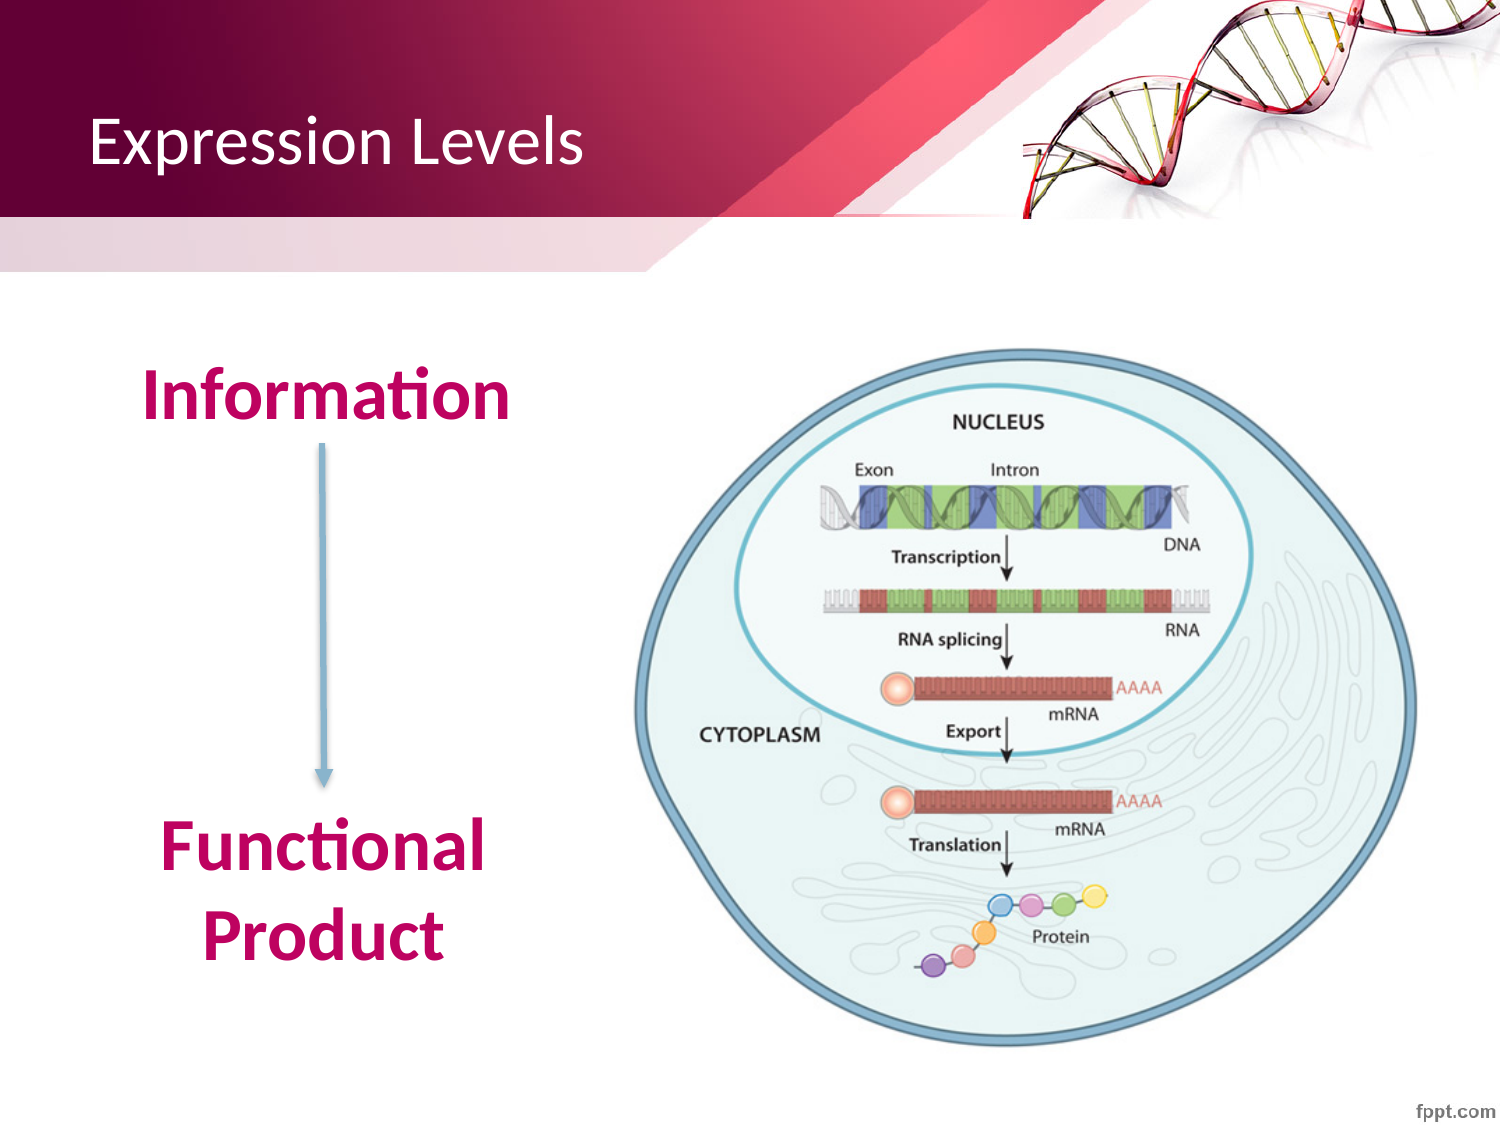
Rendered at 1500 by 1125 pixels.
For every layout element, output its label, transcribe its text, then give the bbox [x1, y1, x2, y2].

picture [0, 0, 1500, 1125]
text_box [321, 442, 325, 789]
text_box Functional Product [145, 787, 503, 983]
text_box Information [126, 336, 527, 442]
title Expression Levels [73, 86, 1424, 187]
